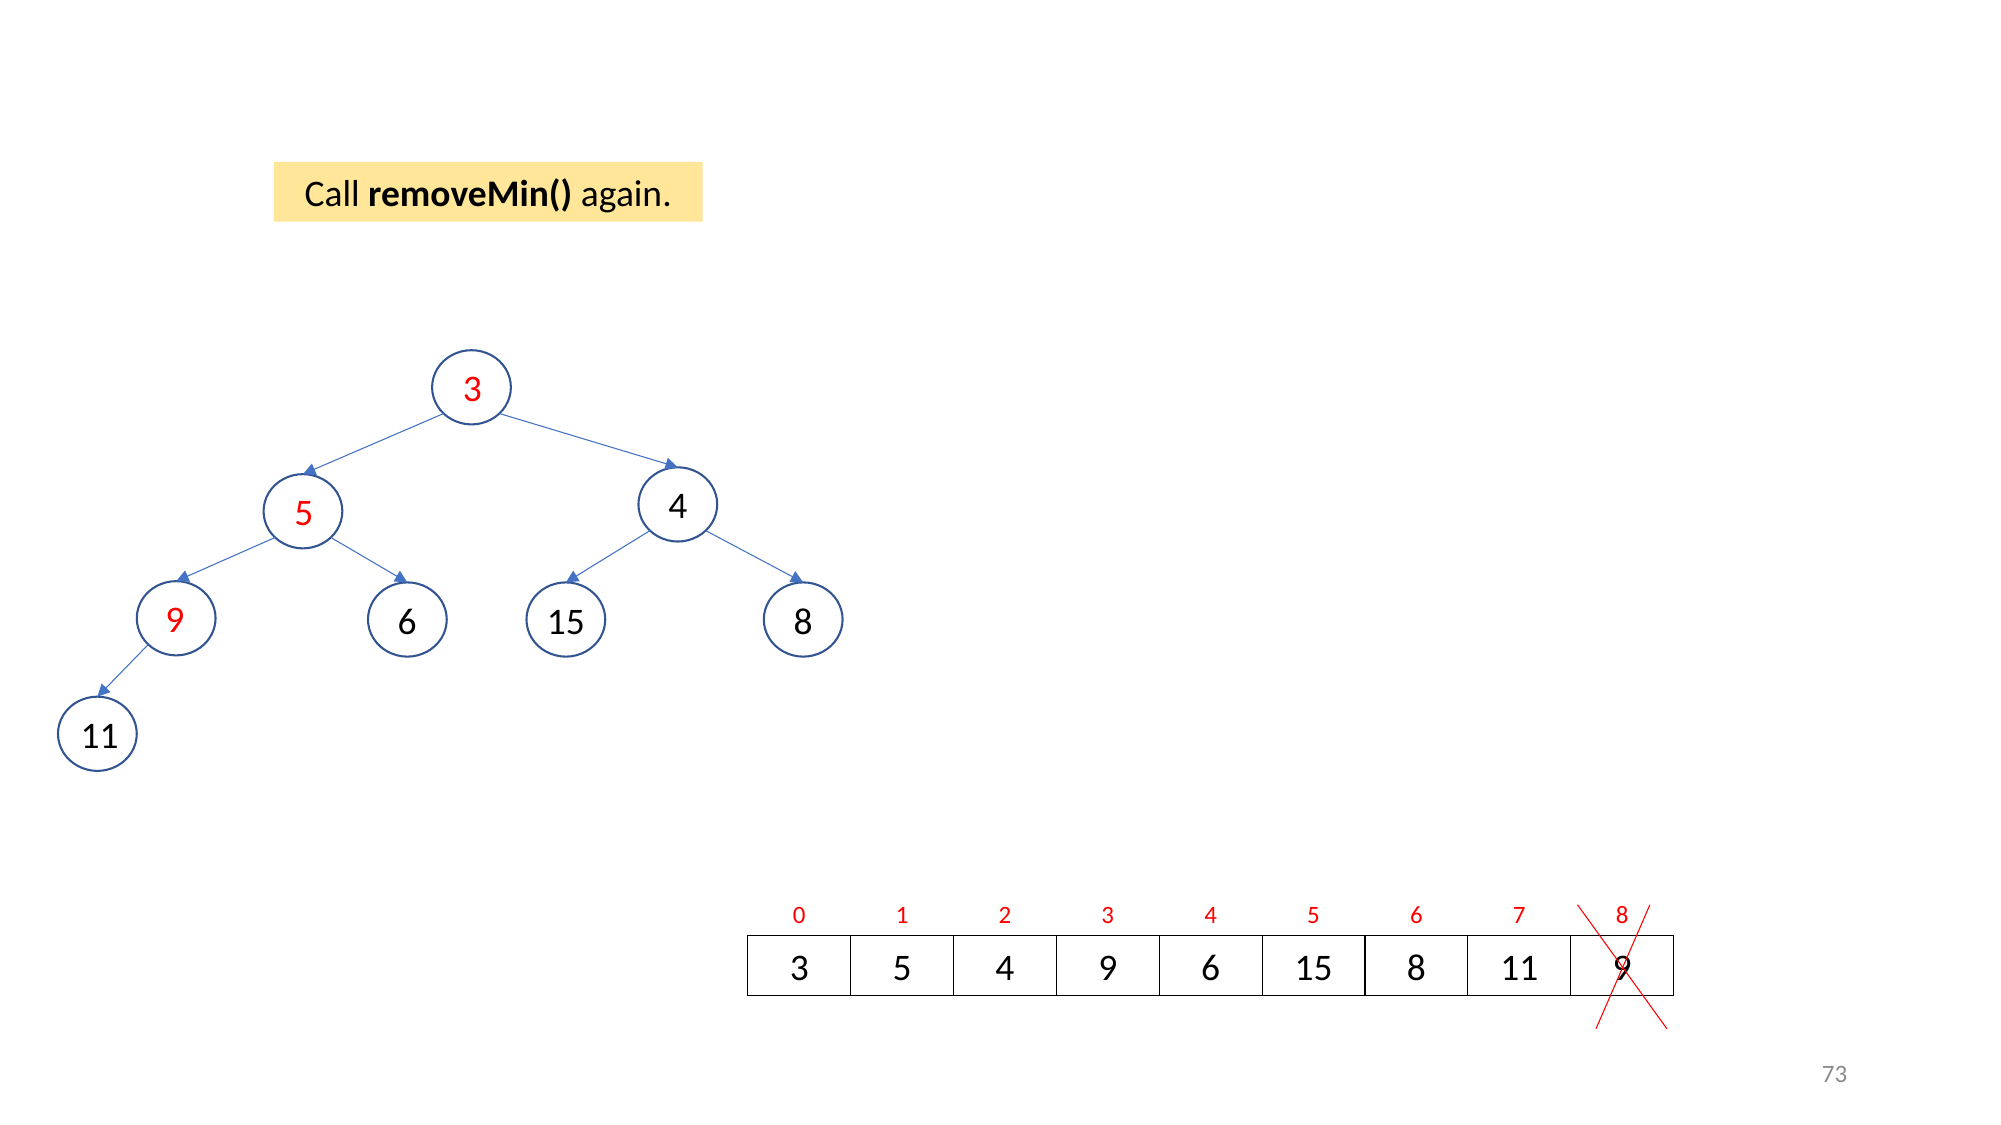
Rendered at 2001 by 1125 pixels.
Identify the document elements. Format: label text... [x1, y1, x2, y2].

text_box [1650, 904, 1667, 1029]
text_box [1159, 891, 1263, 997]
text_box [176, 537, 276, 582]
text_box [1577, 904, 1595, 1029]
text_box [638, 467, 718, 542]
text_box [499, 413, 678, 468]
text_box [705, 530, 804, 583]
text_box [302, 413, 444, 475]
slide_number 73 [1412, 1042, 1863, 1103]
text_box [747, 891, 850, 997]
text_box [850, 891, 953, 997]
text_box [97, 644, 149, 697]
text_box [57, 696, 137, 771]
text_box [432, 350, 511, 425]
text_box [763, 582, 843, 657]
text_box Call removeMin() again. [273, 161, 703, 222]
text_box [1364, 891, 1467, 997]
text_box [367, 582, 447, 657]
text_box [1570, 891, 1674, 997]
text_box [1263, 891, 1364, 997]
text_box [263, 474, 343, 549]
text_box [953, 891, 1056, 997]
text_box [330, 537, 408, 583]
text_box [565, 530, 650, 583]
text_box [1056, 891, 1159, 997]
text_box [526, 582, 606, 657]
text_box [136, 581, 216, 656]
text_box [1595, 904, 1650, 1029]
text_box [1467, 891, 1570, 997]
